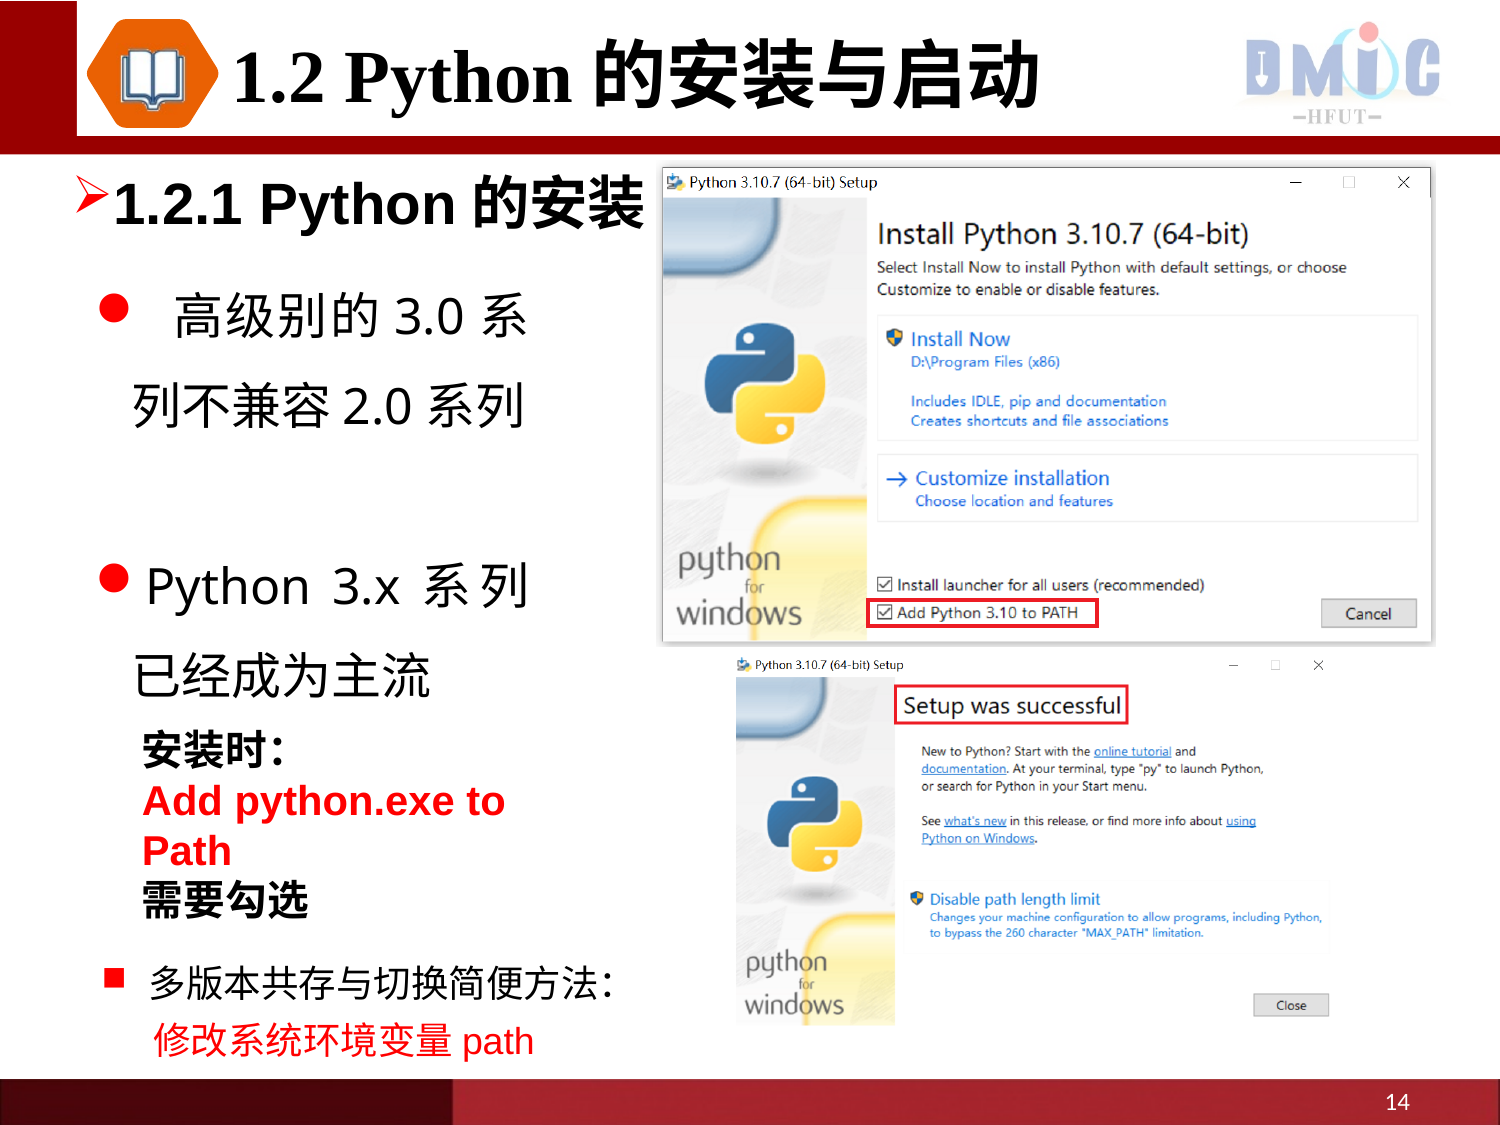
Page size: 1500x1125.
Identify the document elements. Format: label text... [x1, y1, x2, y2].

text_box 高级别的3.0系列不兼容2.0系列 Python 3.x系列已经成为主流 [41, 246, 544, 712]
picture [0, 1079, 1500, 1125]
text_box 1.2.1 Python的安装 [57, 172, 650, 244]
text_box 安装时： Add python.exe to Path 需要勾选 [127, 716, 622, 932]
table_cell 把整数x转换为十六进制串 [1210, 21, 1472, 132]
picture [656, 160, 1437, 1027]
text_box 多版本共存与切换简便方法： 修改系统环境变量path [86, 952, 1148, 1070]
slide_number 14 [1074, 1081, 1425, 1119]
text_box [86, 18, 1148, 129]
